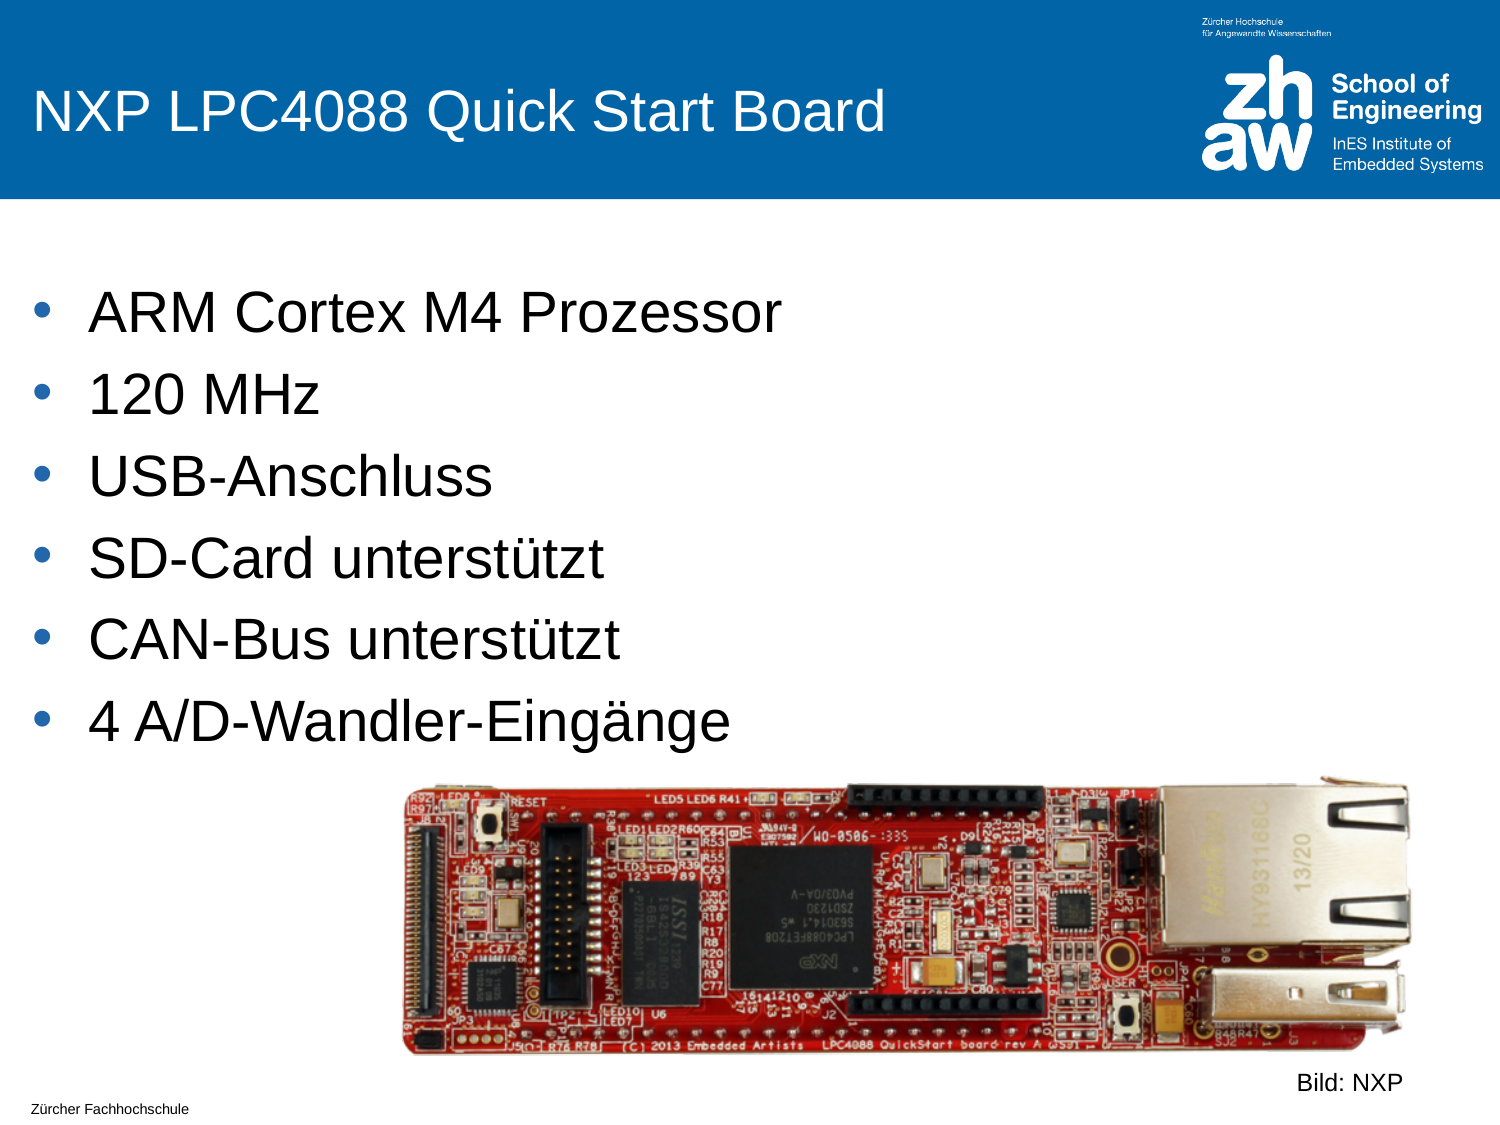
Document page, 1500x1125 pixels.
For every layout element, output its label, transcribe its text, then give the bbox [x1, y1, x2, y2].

title NXP LPC4088 Quick Start Board [17, 31, 1158, 185]
list ARM Cortex M4 Prozessor 120 MHz USB-Anschluss SD-Card unterstützt CAN-Bus unterstützt 4 A/D-Wandler-Eingänge [17, 267, 1483, 1012]
text_box Bild: NXP [1281, 1073, 1419, 1104]
picture [1202, 18, 1483, 173]
picture [395, 762, 1420, 1062]
